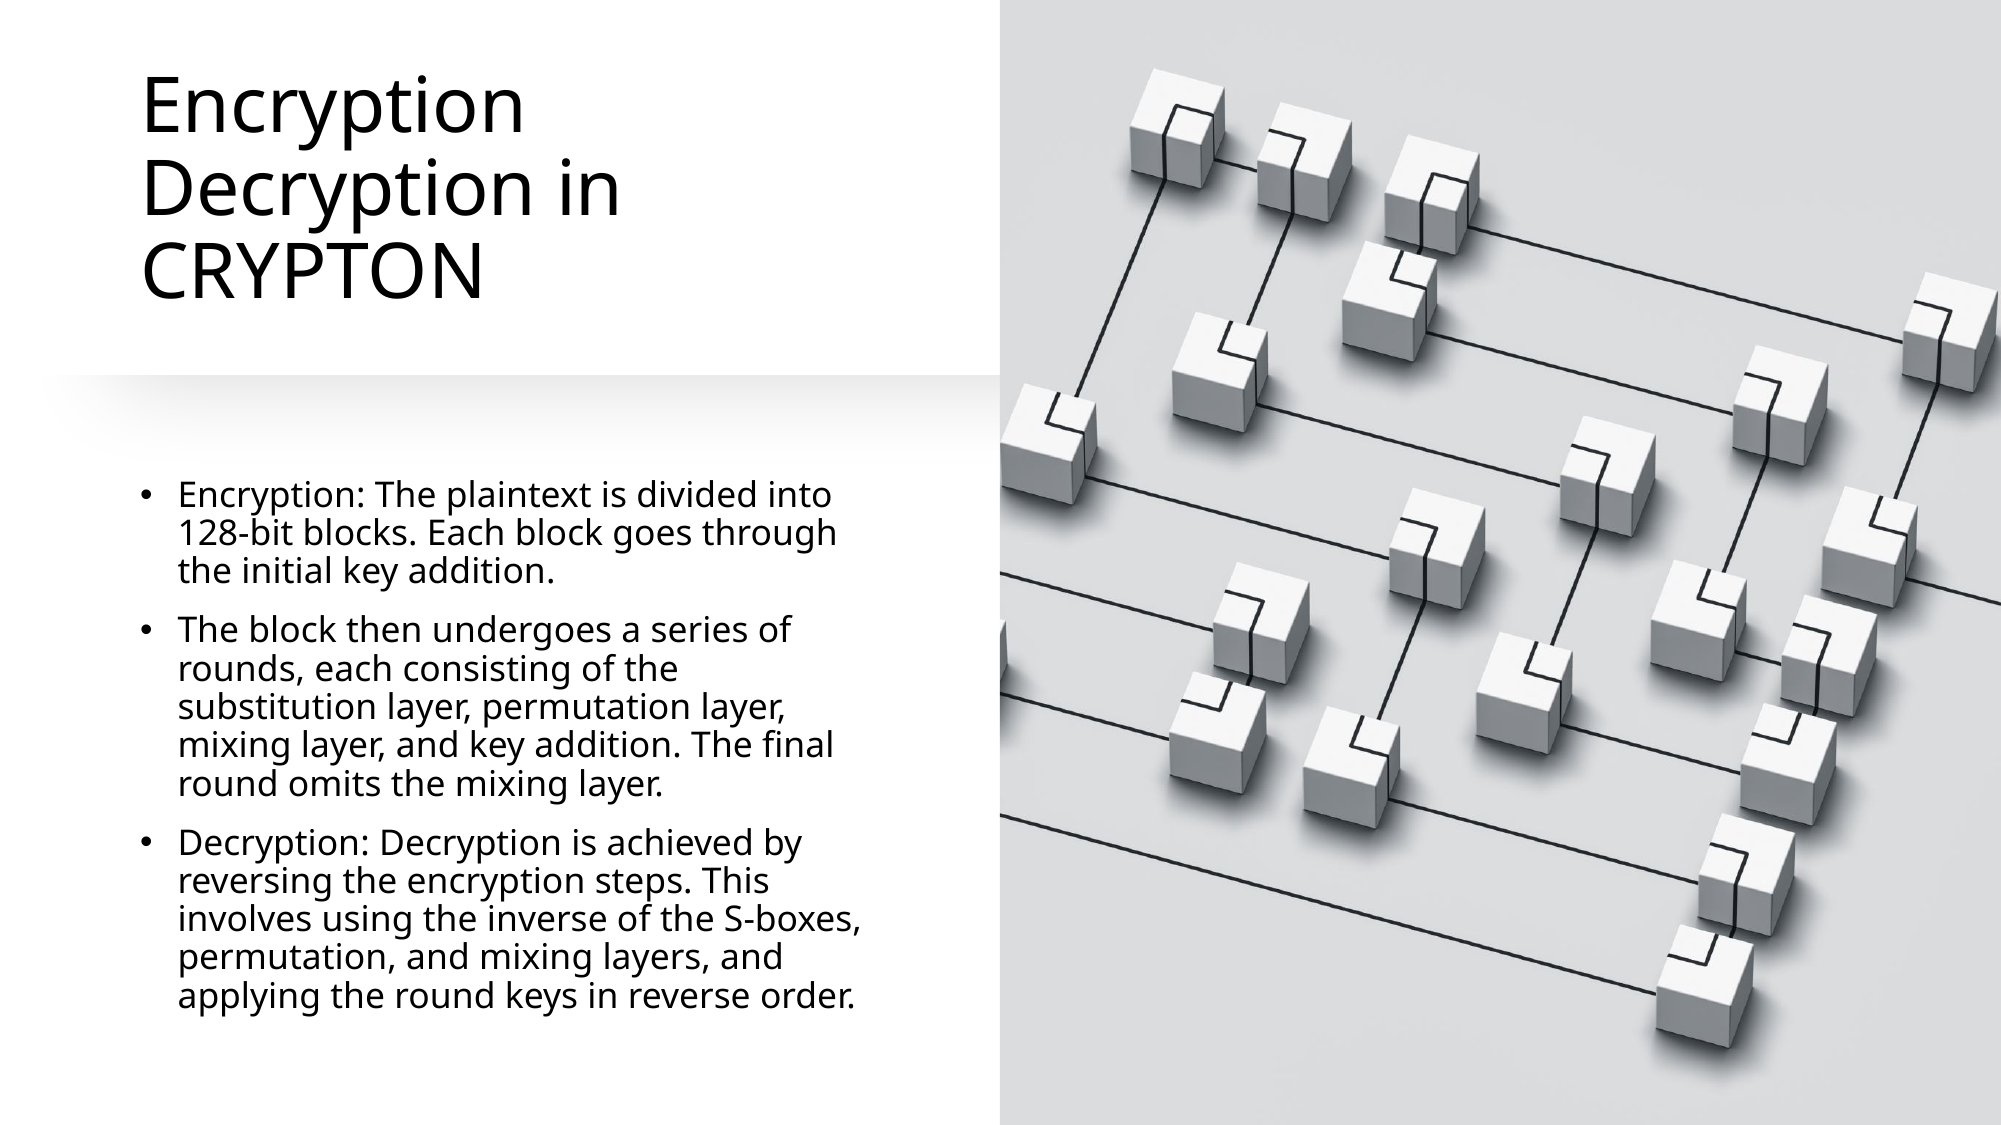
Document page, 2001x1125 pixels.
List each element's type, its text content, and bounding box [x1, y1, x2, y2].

list Encryption: The plaintext is divided into 128-bit blocks. Each block goes through the initial key addition. The block then undergoes a series of rounds, each consisting of the substitution layer, permutation layer, mixing layer, and key addition. The final round omits the mixing layer. Decryption: Decryption is achieved by reversing the encryption steps. This involves using the inverse of the S-boxes, permutation, and mixing layers, and applying the round keys in reverse order. [124, 450, 888, 1043]
text_box [0, 0, 999, 376]
text_box [0, 376, 999, 1125]
picture [999, 0, 2001, 1125]
title Encryption Decryption in CRYPTON [124, 57, 888, 324]
